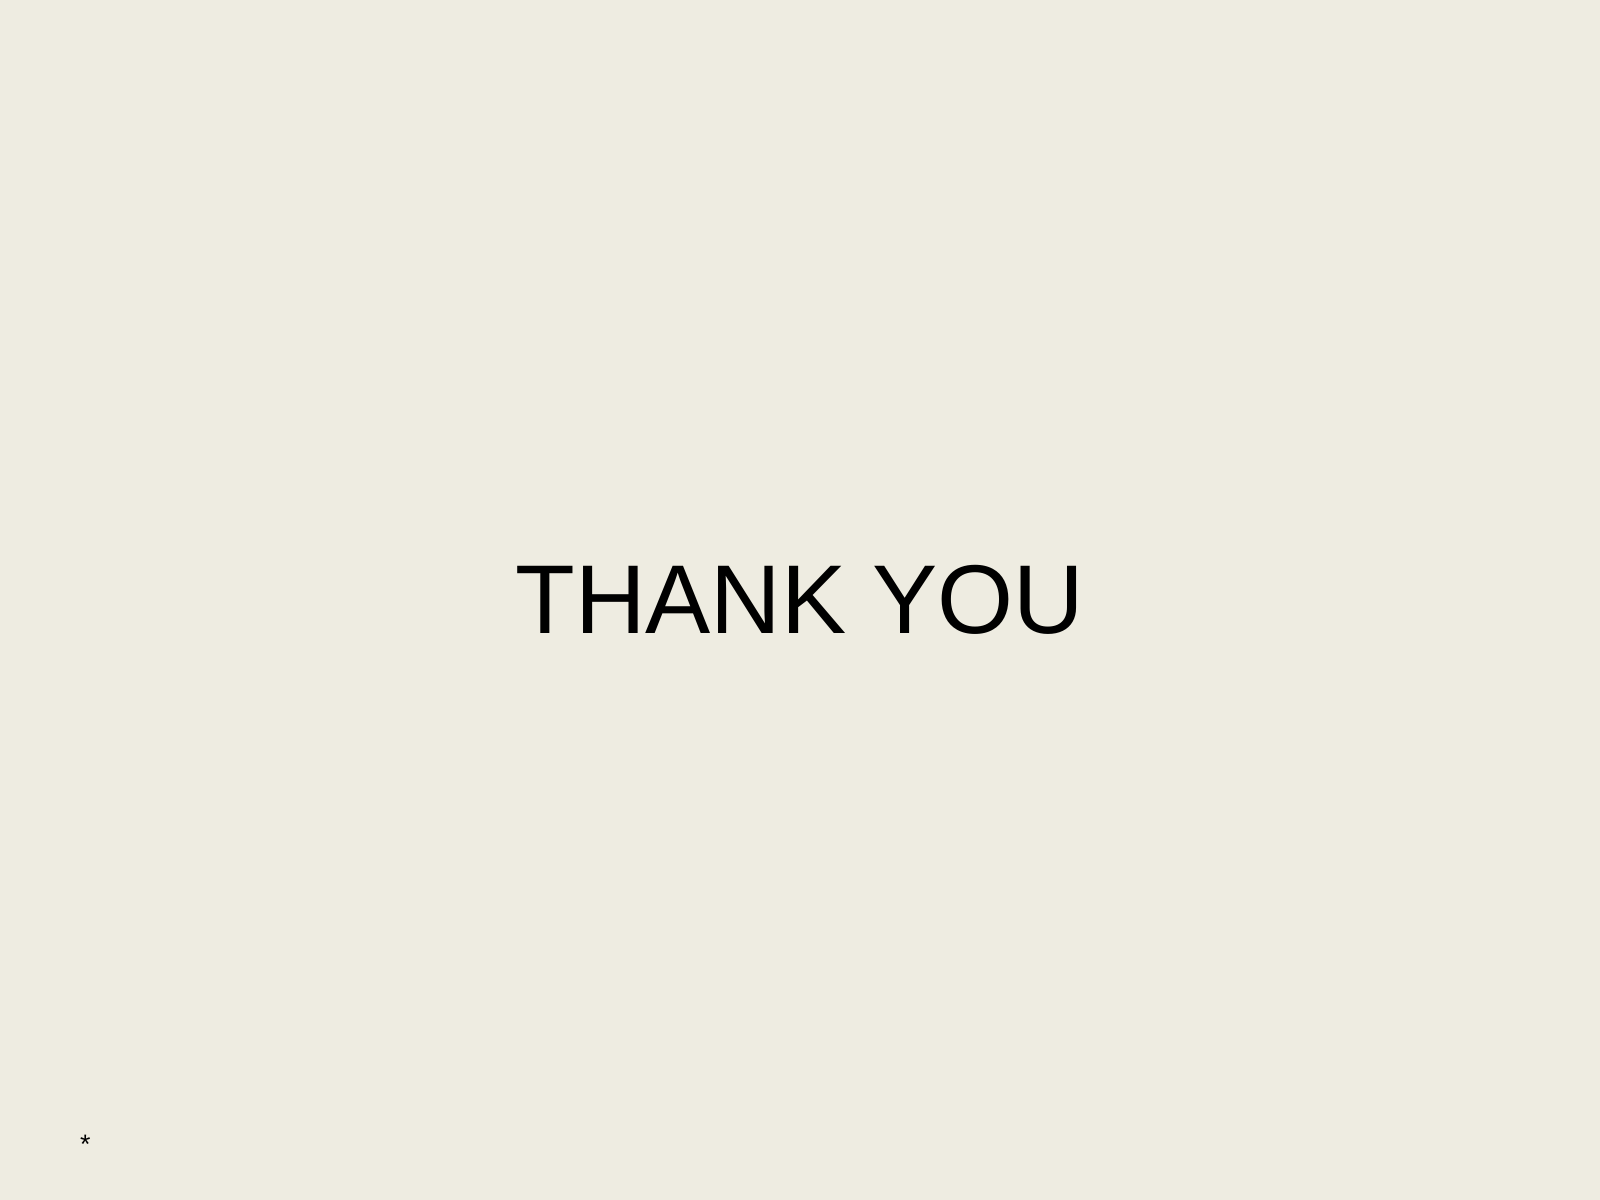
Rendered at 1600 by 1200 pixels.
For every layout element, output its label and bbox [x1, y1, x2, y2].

text_box [79, 1111, 454, 1177]
text_box [79, 499, 1521, 701]
